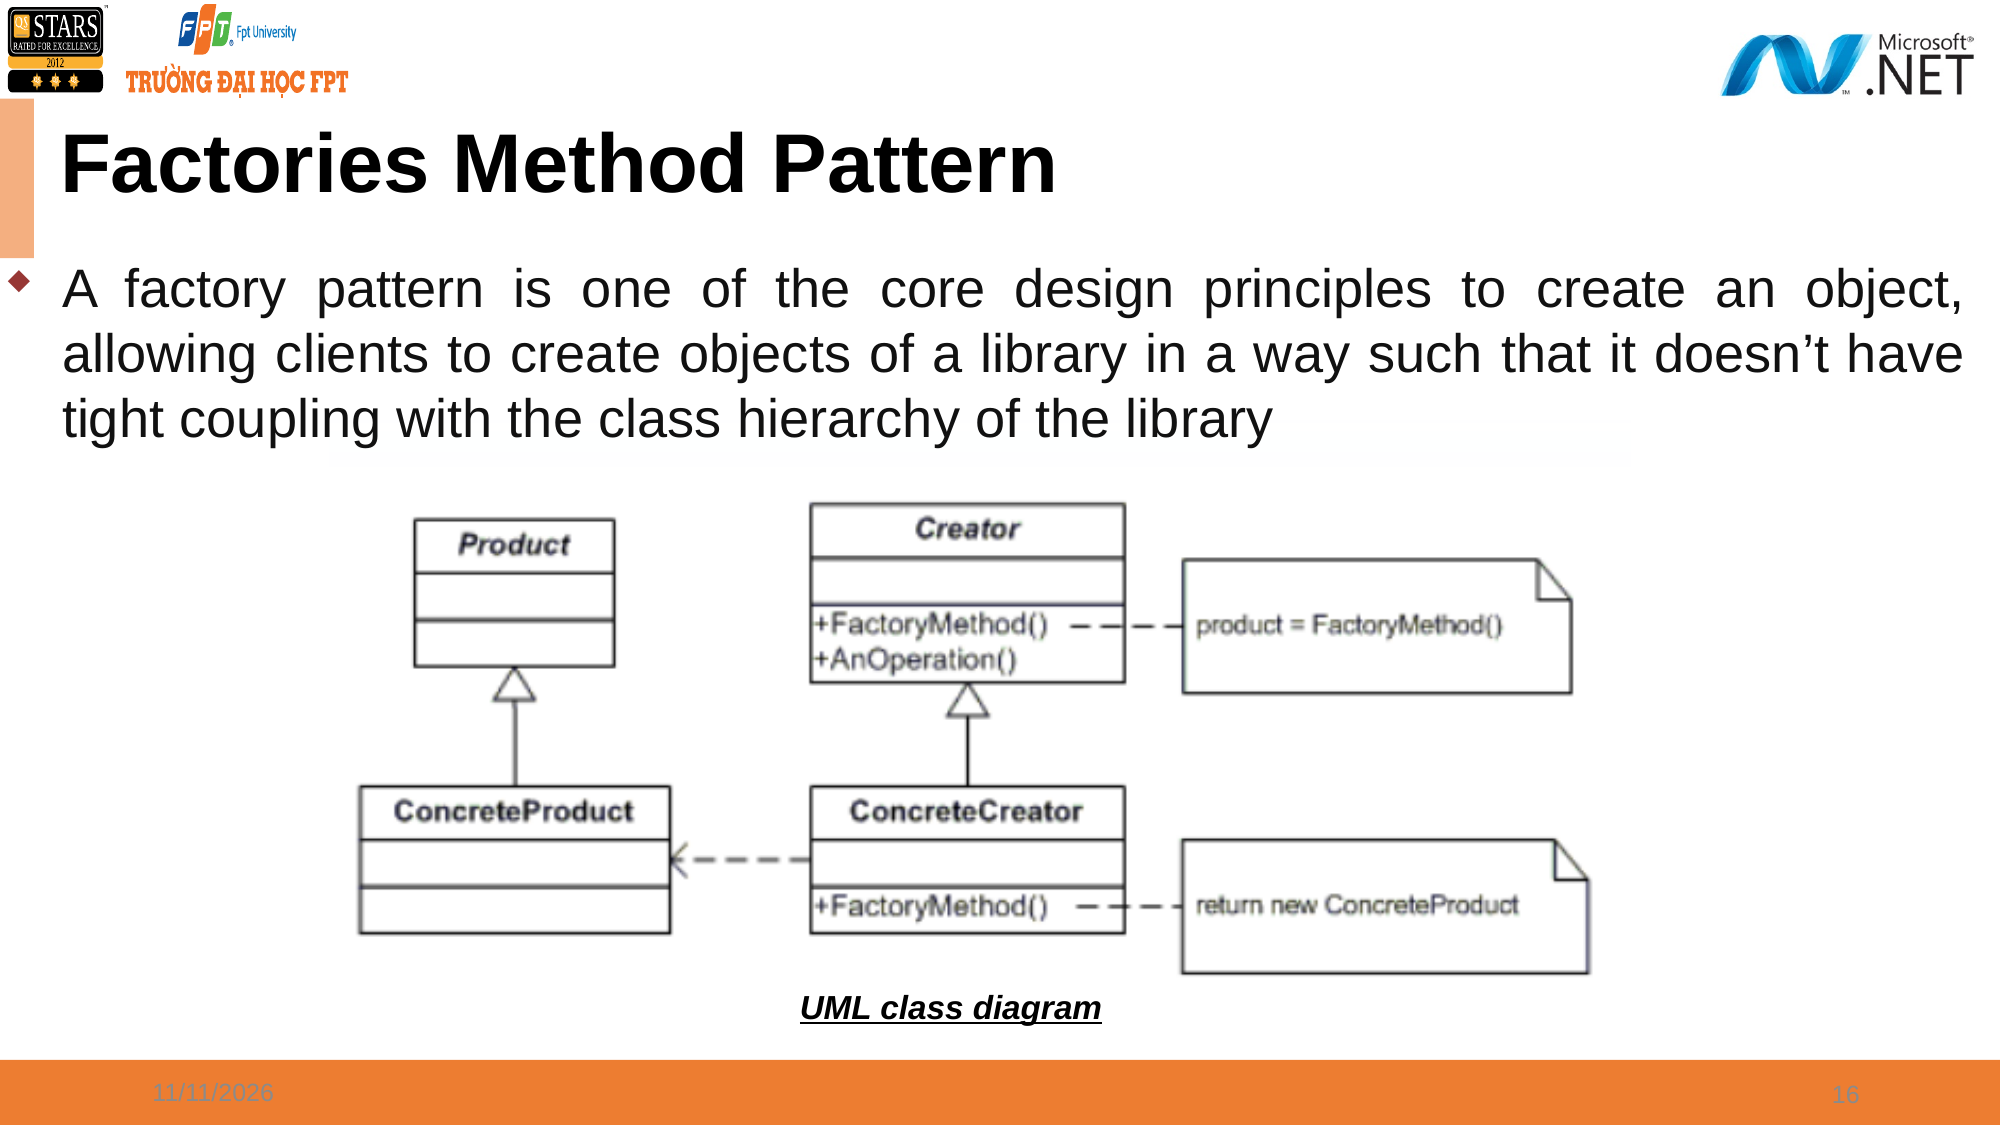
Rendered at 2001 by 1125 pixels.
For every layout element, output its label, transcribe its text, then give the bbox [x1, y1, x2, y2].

text_box UML class diagram [784, 1022, 1136, 1034]
picture [1685, 0, 2001, 129]
slide_number 16 [1424, 1063, 1875, 1123]
title Factories Method Pattern [45, 118, 1875, 213]
text_box A factory pattern is one of the core design principles to create an object, allowing clients to create objects of a library in a way such that it doesn’t have tight coupling with the class hierarchy of the library [0, 245, 1983, 456]
picture [329, 419, 1631, 1022]
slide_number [137, 1061, 588, 1122]
